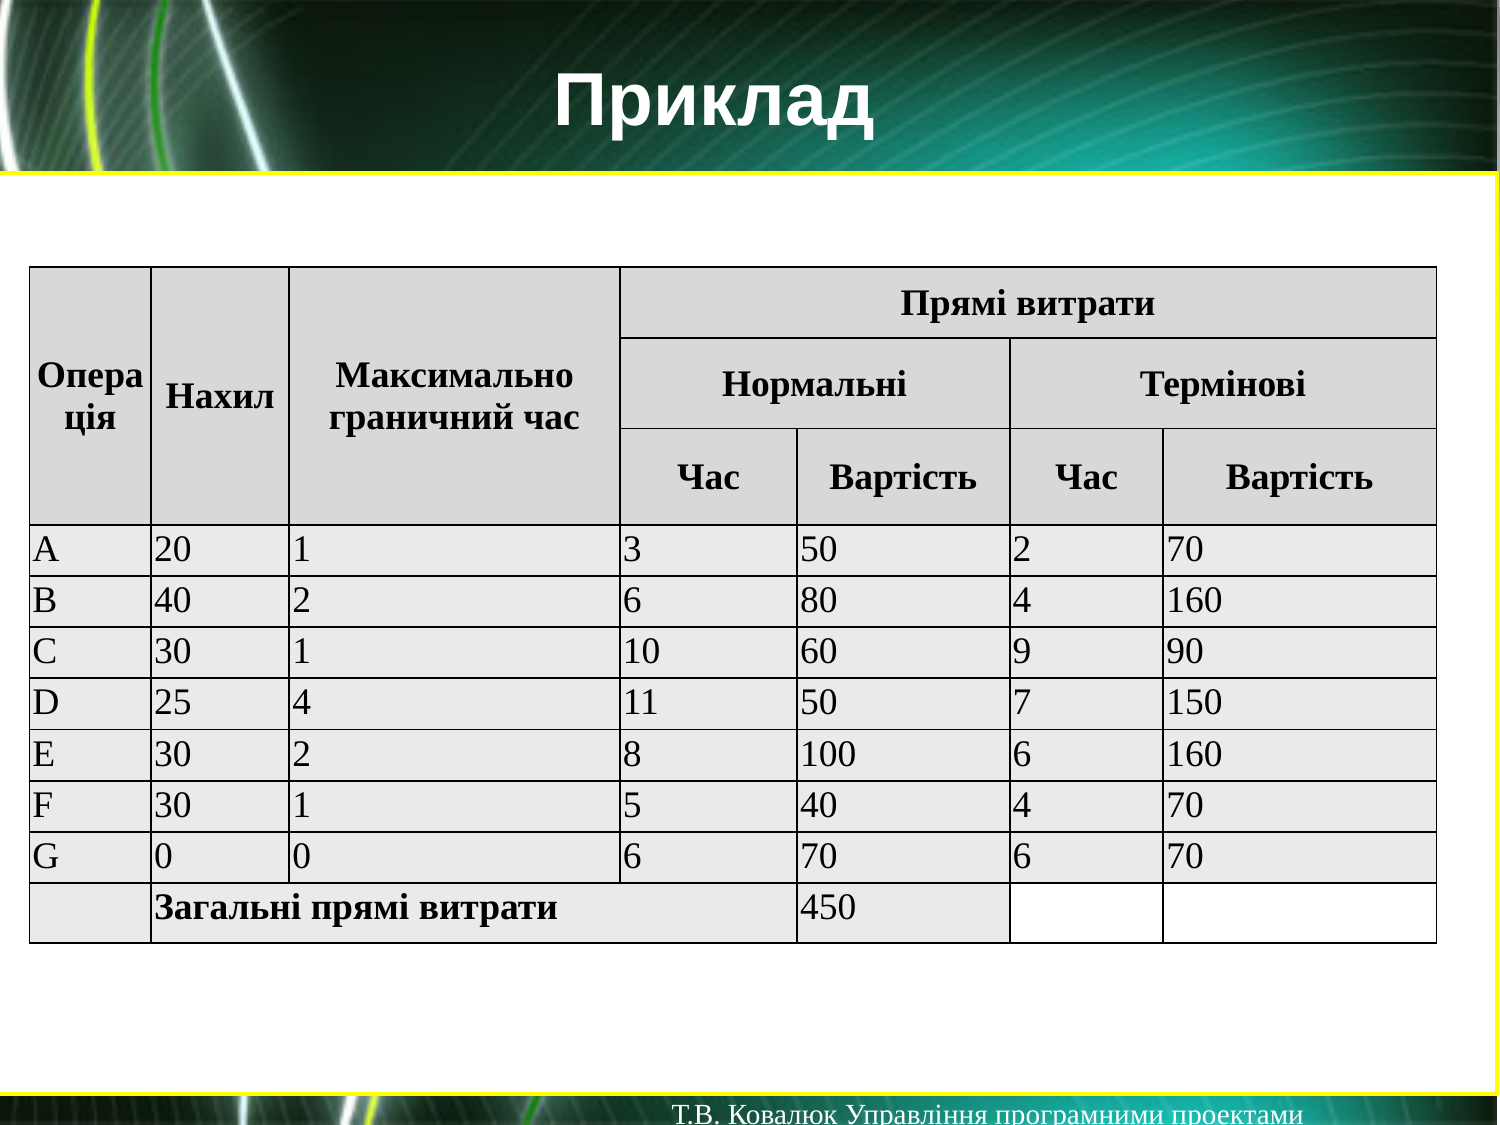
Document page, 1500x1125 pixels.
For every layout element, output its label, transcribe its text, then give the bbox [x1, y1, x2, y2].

table_header Максимально граничний час [290, 268, 619, 524]
picture [1015, 1112, 1021, 1123]
table_cell Час [621, 429, 796, 524]
table_cell Вартість [798, 429, 1009, 524]
table_cell 40 [798, 782, 1009, 831]
table_cell G [30, 833, 150, 882]
table_cell 0 [152, 833, 288, 882]
table_cell 4 [290, 679, 619, 729]
table_cell 50 [798, 679, 1009, 729]
table_cell 7 [1011, 679, 1162, 729]
table_cell Термінові [1011, 339, 1436, 428]
table_cell 25 [152, 679, 288, 729]
table_cell 70 [1164, 782, 1436, 831]
table_cell 9 [1011, 628, 1162, 677]
table_cell 6 [1011, 730, 1162, 780]
table_cell 4 [1011, 577, 1162, 626]
table_cell Загальні прямі витрати [152, 884, 796, 942]
table_cell 0 [290, 833, 619, 882]
table_cell A [30, 526, 150, 575]
table_cell 70 [1164, 526, 1436, 575]
table_cell [1011, 884, 1162, 942]
table_cell 150 [1164, 679, 1436, 729]
table_cell 20 [152, 526, 288, 575]
table_cell 60 [798, 628, 1009, 677]
table_header Прямі витрати [621, 268, 1436, 337]
table_cell 80 [798, 577, 1009, 626]
table_cell 1 [290, 782, 619, 831]
table_cell 4 [1011, 782, 1162, 831]
picture [1192, 1112, 1198, 1123]
table_cell 1 [290, 526, 619, 575]
table_cell 70 [1164, 833, 1436, 882]
table_cell 30 [152, 628, 288, 677]
table_cell Час [1011, 429, 1162, 524]
table_cell 30 [152, 782, 288, 831]
table_cell D [30, 679, 150, 729]
table_cell 6 [1011, 833, 1162, 882]
table_cell 160 [1164, 577, 1436, 626]
table_cell 160 [1164, 730, 1436, 780]
table_cell [1164, 884, 1436, 942]
table_cell 450 [798, 884, 1009, 942]
table_cell 30 [152, 730, 288, 780]
table_cell 70 [798, 833, 1009, 882]
table_cell 11 [621, 679, 796, 729]
table_cell 100 [798, 730, 1009, 780]
table_cell 5 [621, 782, 796, 831]
table_cell [30, 884, 150, 942]
table_cell E [30, 730, 150, 780]
table_cell 2 [1011, 526, 1162, 575]
table_cell 10 [621, 628, 796, 677]
table_cell Нормальні [621, 339, 1009, 428]
table_cell 1 [290, 628, 619, 677]
table_cell 50 [798, 526, 1009, 575]
table_cell B [30, 577, 150, 626]
table_cell 6 [621, 577, 796, 626]
table_cell 8 [621, 730, 796, 780]
table_header Операція [30, 268, 150, 524]
table_cell 2 [290, 730, 619, 780]
table_cell Вартість [1164, 429, 1436, 524]
picture [0, 0, 1497, 171]
table_cell F [30, 782, 150, 831]
table_cell 3 [621, 526, 796, 575]
table_cell 2 [290, 577, 619, 626]
picture [1057, 1112, 1063, 1123]
table_cell 40 [152, 577, 288, 626]
table_header Нахил [152, 268, 288, 524]
table_cell 6 [621, 833, 796, 882]
text_box Приклад [539, 42, 891, 148]
picture [884, 1112, 890, 1123]
table_cell C [30, 628, 150, 677]
table_cell 90 [1164, 628, 1436, 677]
picture [0, 1096, 1497, 1125]
